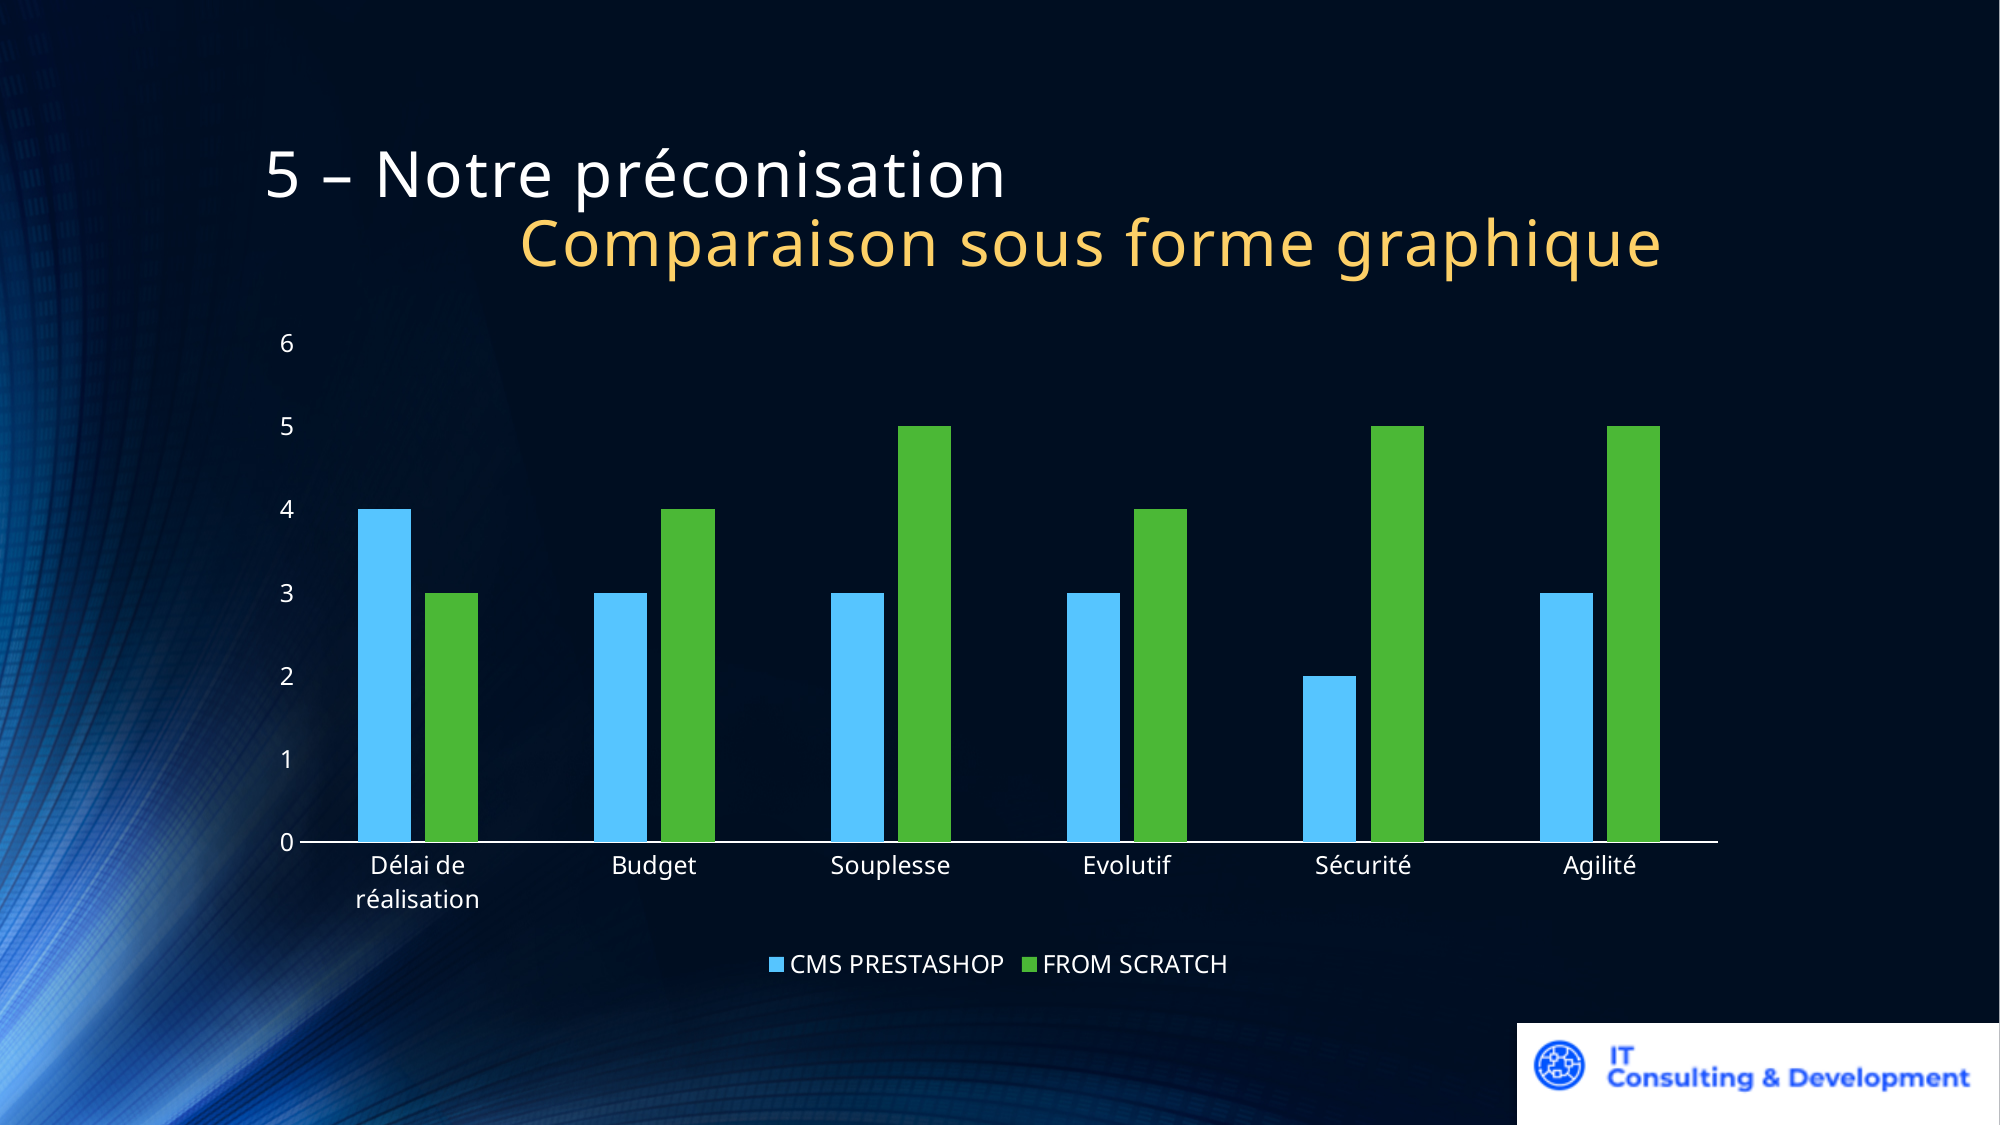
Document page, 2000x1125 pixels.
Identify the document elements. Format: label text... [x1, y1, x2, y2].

title 5 – Notre préconisation Comparaison sous forme graphique [249, 62, 1750, 288]
chart [249, 312, 1749, 988]
picture [0, 0, 2000, 1125]
